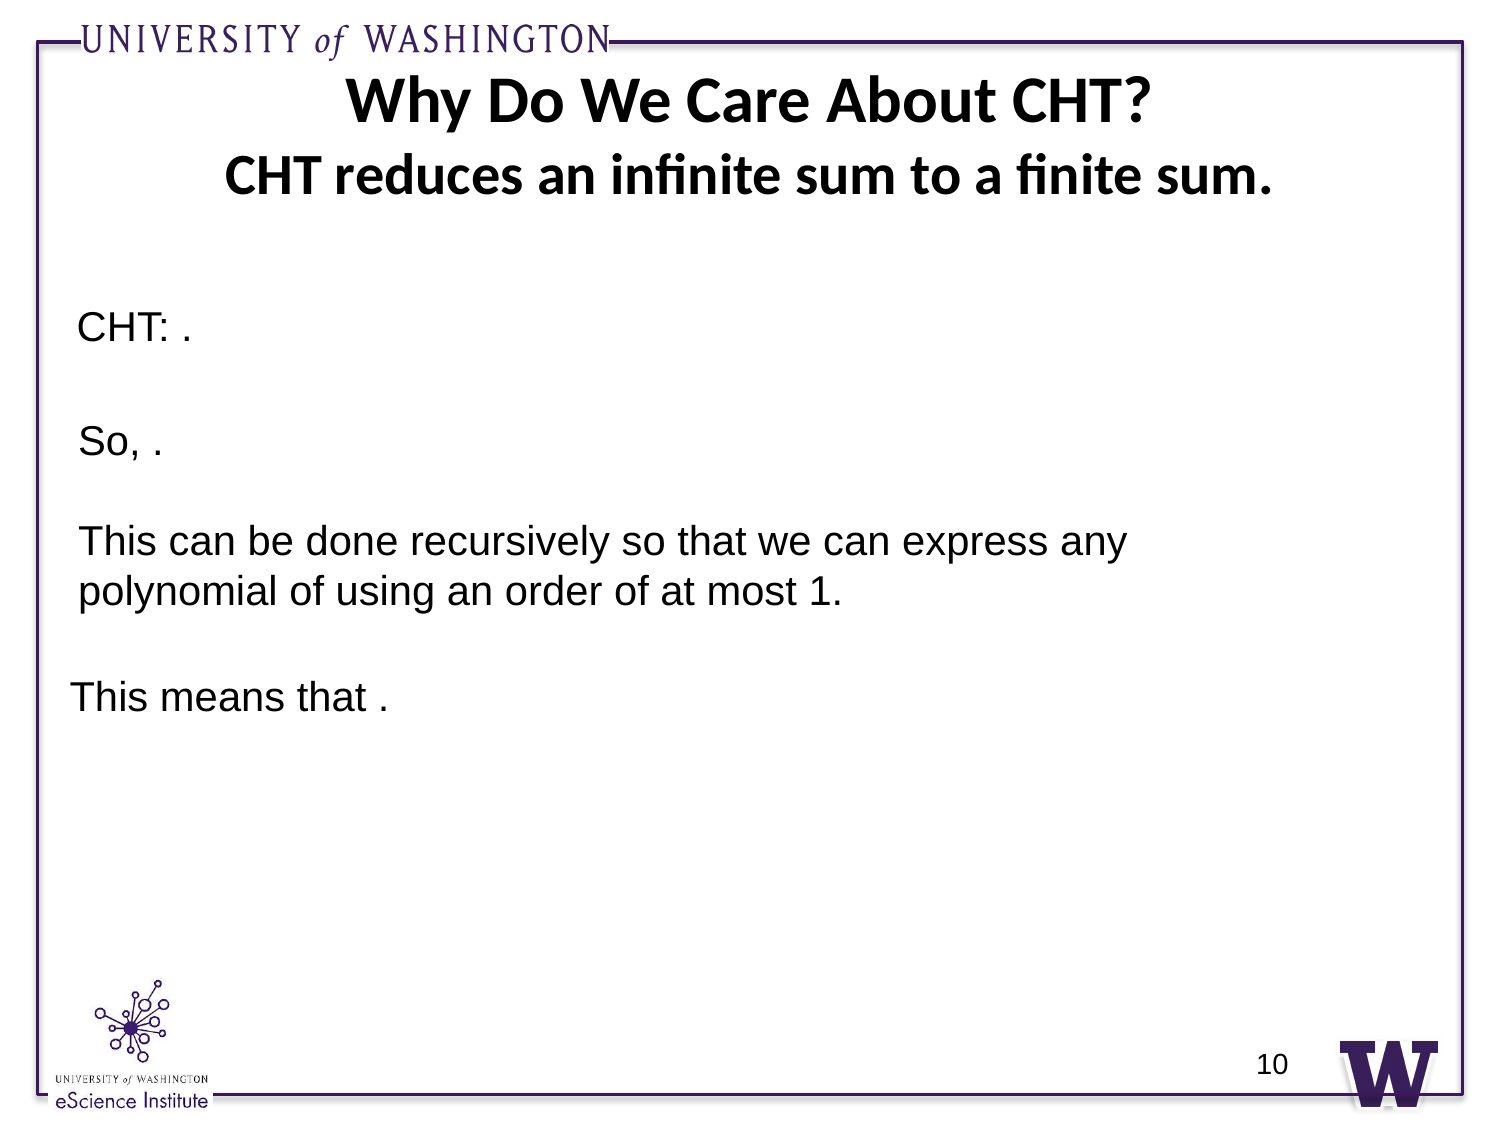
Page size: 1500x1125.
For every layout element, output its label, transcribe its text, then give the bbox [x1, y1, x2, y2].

picture [1340, 1041, 1438, 1093]
picture [48, 978, 213, 1113]
picture [1340, 1096, 1438, 1107]
picture [81, 24, 609, 48]
title Why Do We Care About CHT? CHT reduces an infinite sum to a finite sum. [75, 48, 1425, 187]
slide_number 10 [1241, 1037, 1325, 1098]
